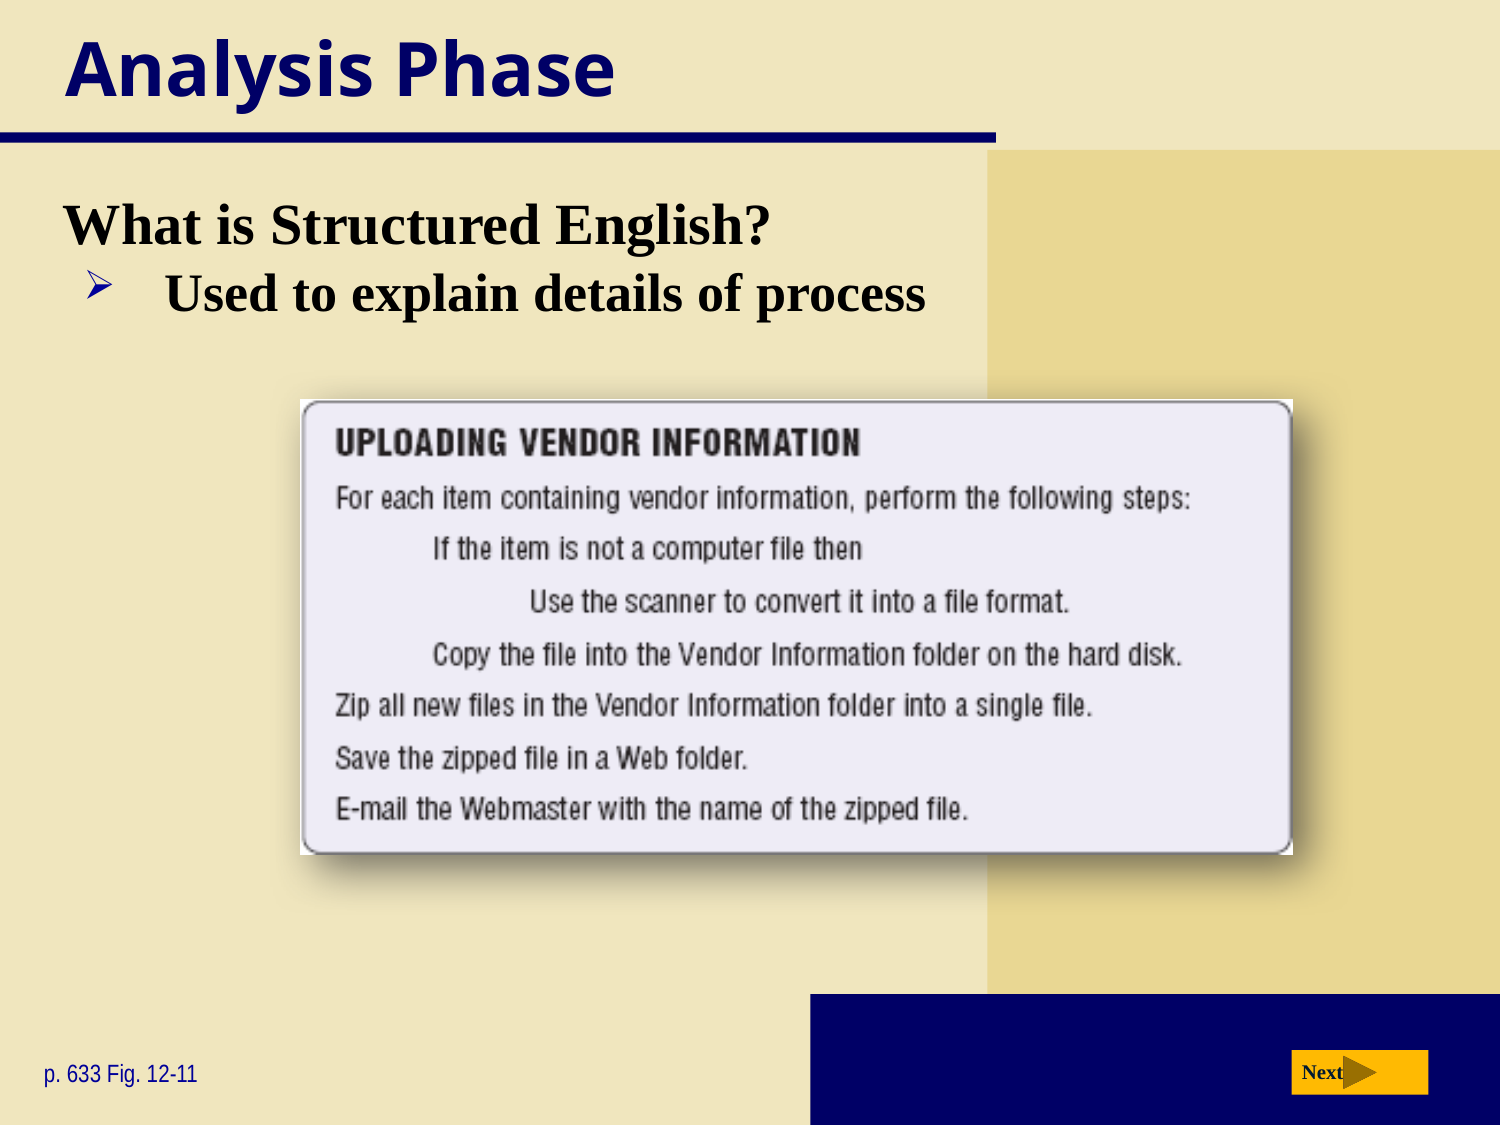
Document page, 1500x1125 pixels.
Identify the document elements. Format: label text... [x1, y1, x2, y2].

picture [299, 399, 1293, 855]
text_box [1286, 1049, 1429, 1095]
title Analysis Phase [49, 0, 1459, 133]
list What is Structured English? [47, 178, 1457, 276]
text_box Used to explain details of process [49, 249, 1459, 384]
text_box p. 633 Fig. 12-11 [29, 1050, 284, 1095]
